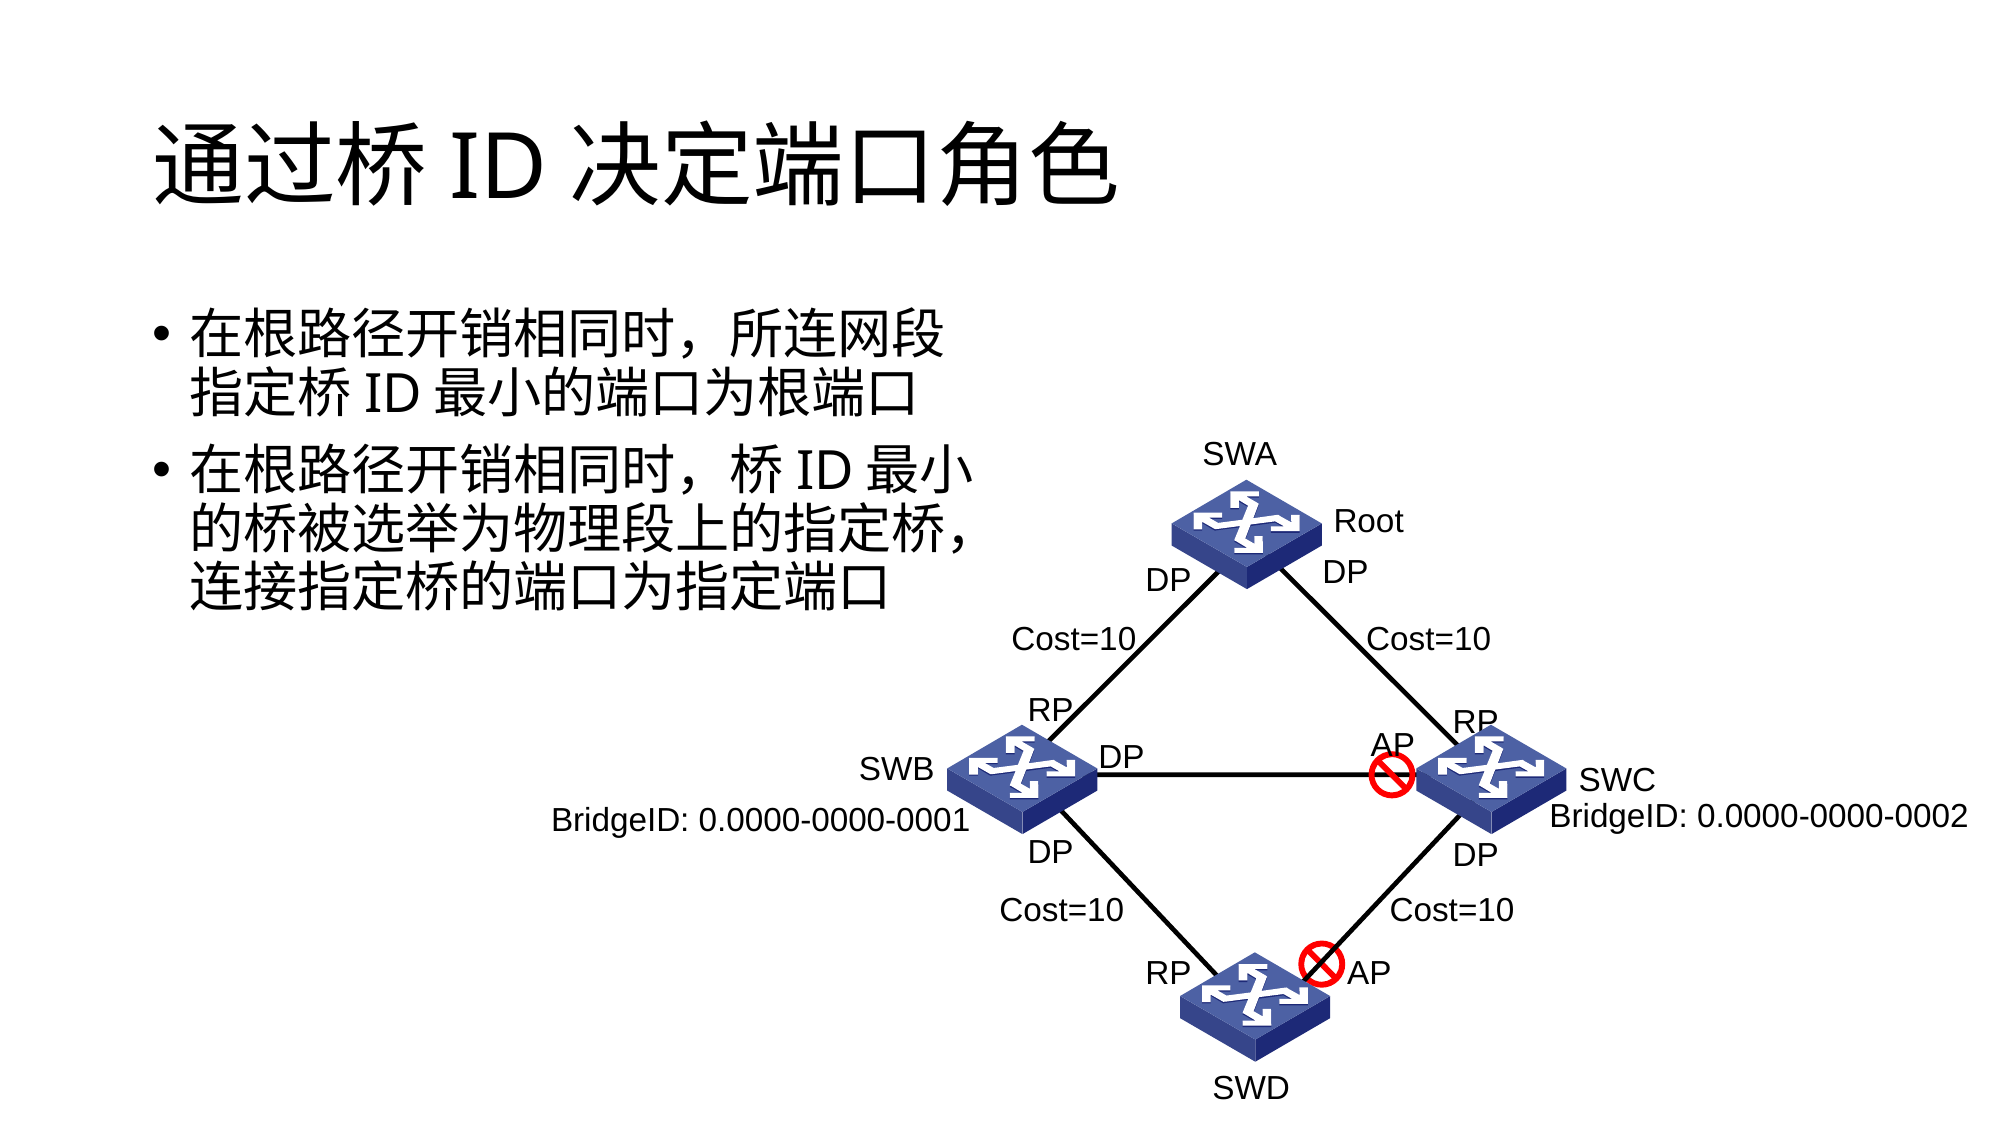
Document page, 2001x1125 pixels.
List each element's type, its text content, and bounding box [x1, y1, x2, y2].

text_box BridgeID: 0.0000-0000-0002 [1505, 786, 2000, 842]
text_box Cost=10 [955, 881, 1169, 936]
text_box RP [1416, 692, 1535, 724]
text_box RP [991, 680, 1110, 727]
list 在根路径开销相同时，所连网段指定桥ID最小的端口为根端口 在根路径开销相同时，桥ID最小的桥被选举为物理段上的指定桥，连接指定桥的端口为指定端口 [137, 299, 1003, 716]
text_box DP [1286, 542, 1405, 598]
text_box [947, 724, 1098, 835]
text_box SWD [1144, 1058, 1358, 1114]
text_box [1180, 952, 1331, 1062]
text_box RP [1109, 944, 1228, 999]
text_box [1171, 479, 1322, 589]
text_box Cost=10 [967, 609, 1181, 665]
text_box BridgeID: 0.0000-0000-0001 [506, 790, 1015, 846]
text_box SWC [1567, 751, 1724, 786]
title 通过桥ID决定端口角色 [137, 59, 1863, 278]
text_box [1416, 724, 1567, 835]
text_box DP [1416, 835, 1535, 881]
text_box AP [1310, 944, 1429, 999]
text_box [1368, 771, 1416, 799]
text_box AP [1333, 715, 1452, 771]
text_box SWB [790, 739, 947, 790]
text_box DP [1109, 550, 1228, 606]
text_box [1301, 940, 1334, 952]
text_box Cost=10 [1345, 881, 1559, 936]
text_box Cost=10 [1322, 609, 1536, 665]
text_box SWA [1133, 424, 1347, 480]
text_box Root [1322, 491, 1476, 547]
text_box DP [1098, 727, 1181, 783]
text_box DP [991, 822, 1110, 877]
